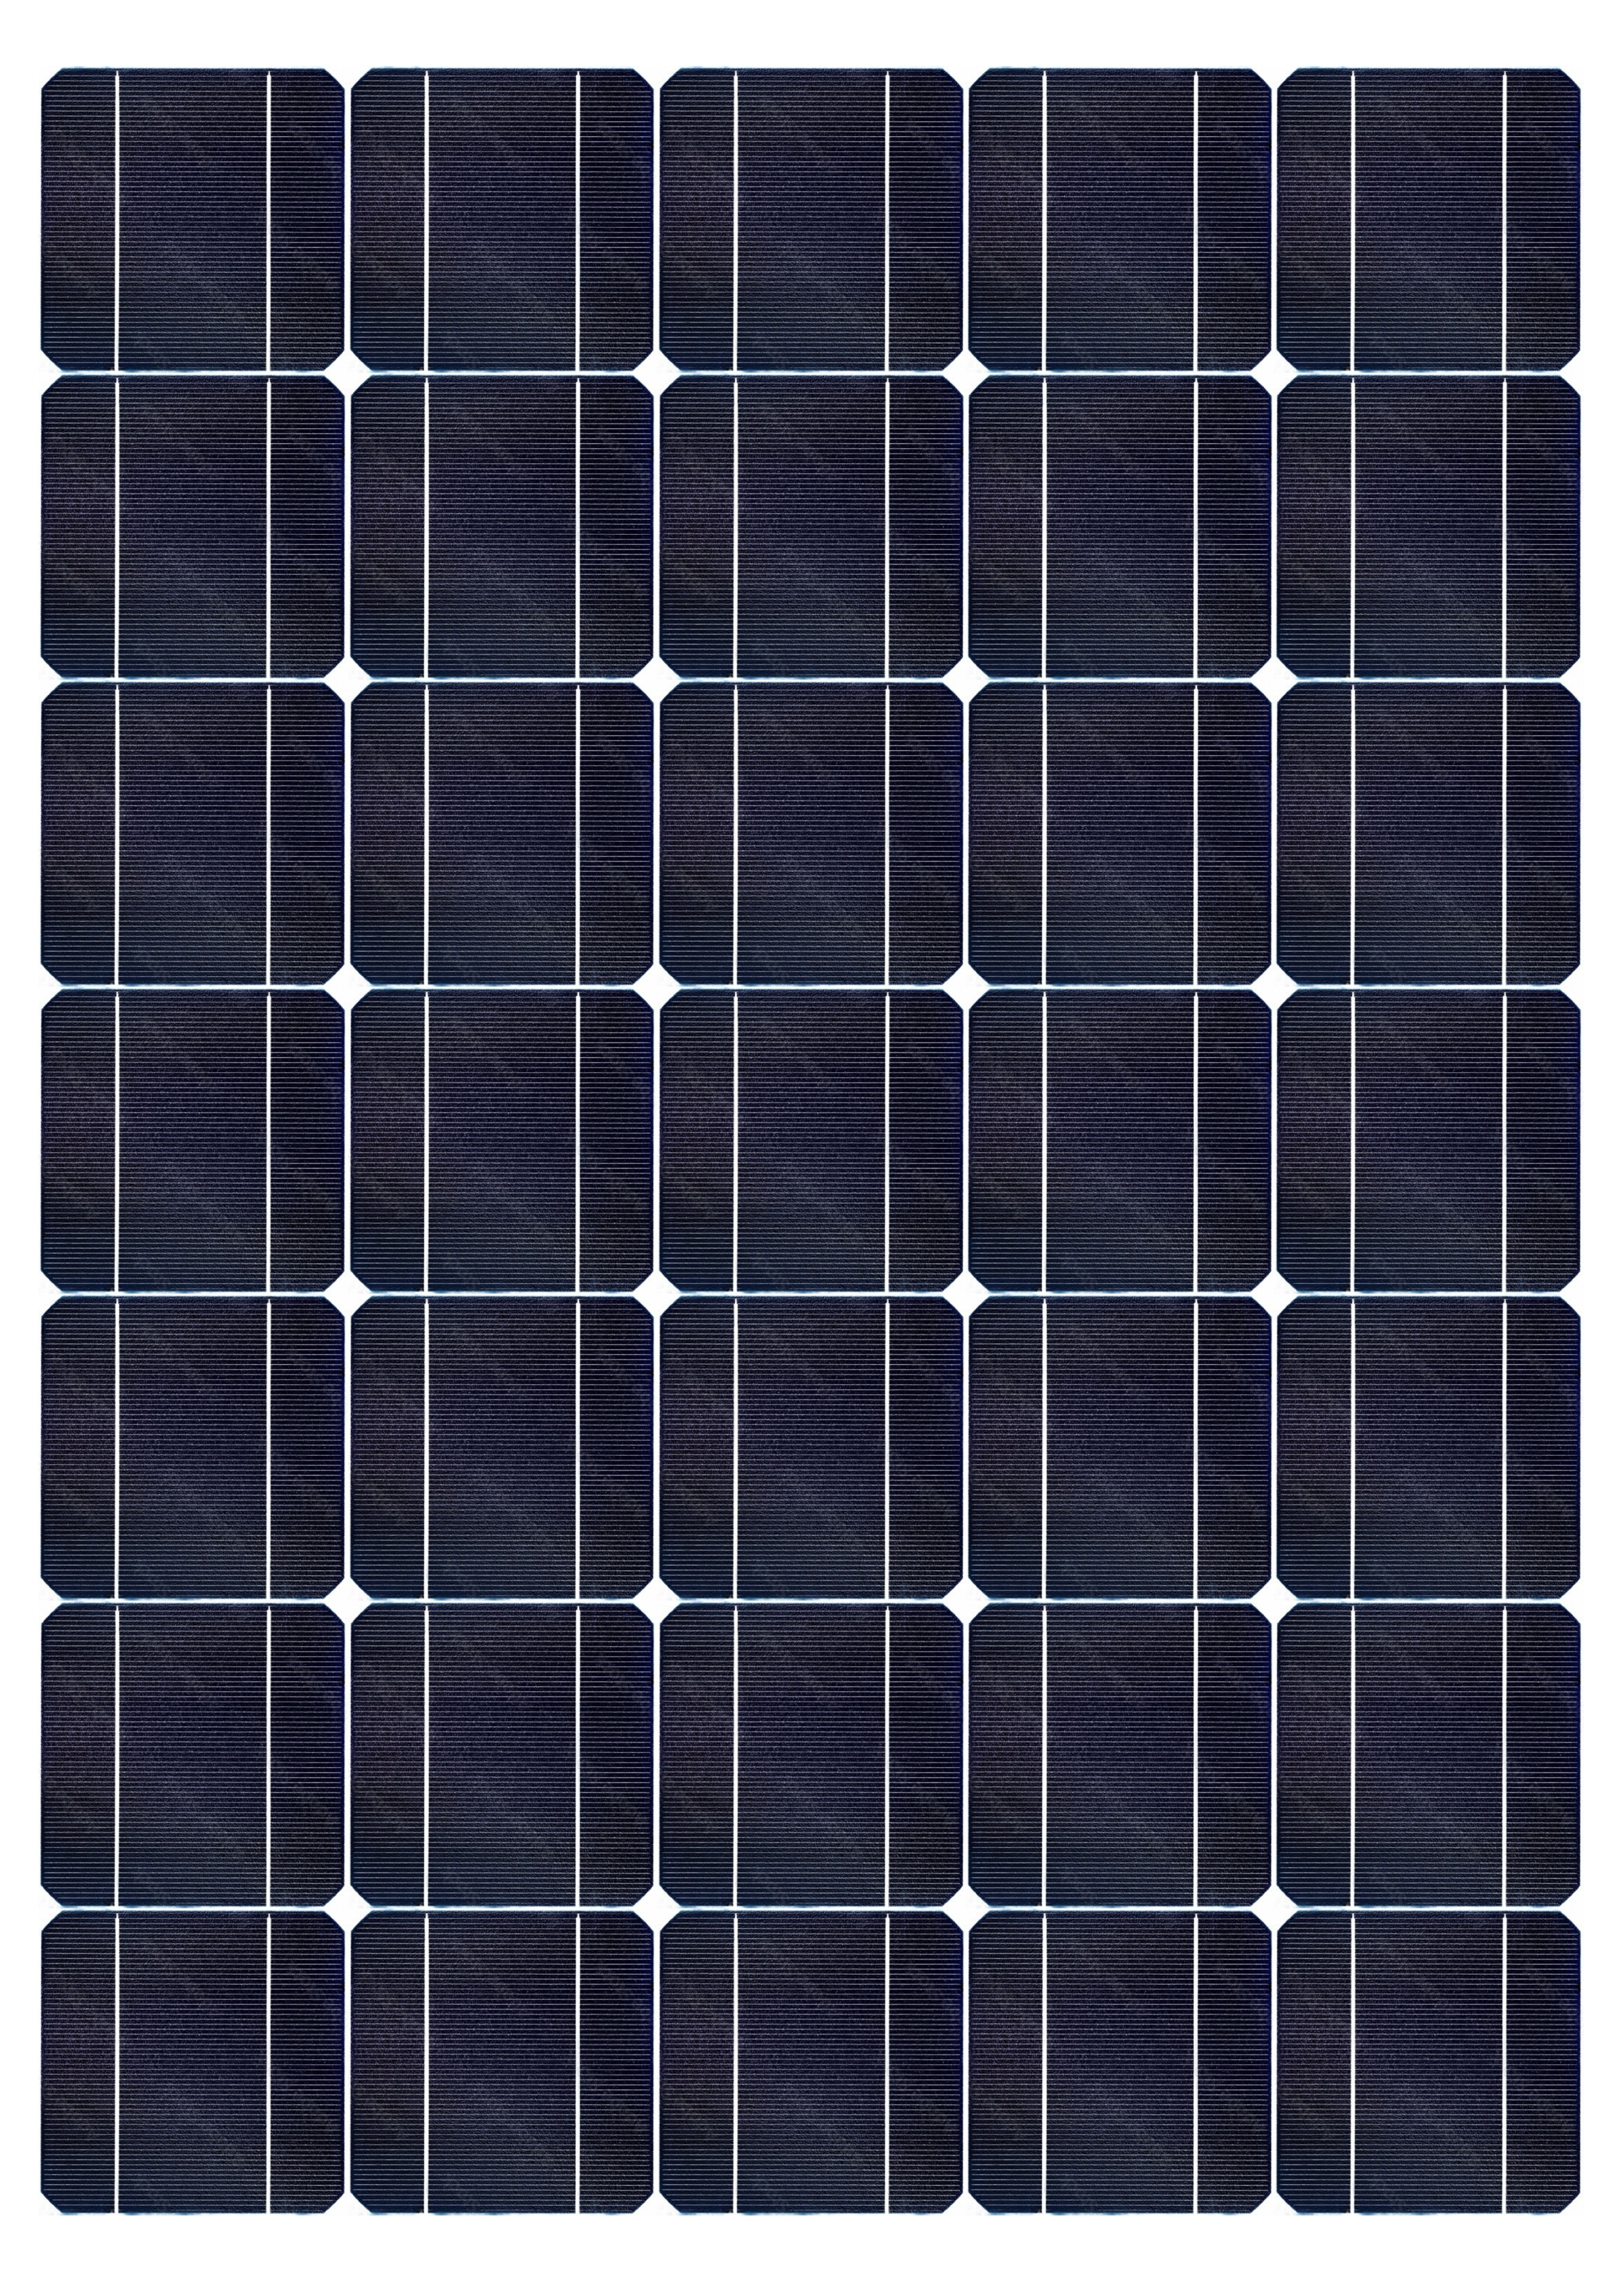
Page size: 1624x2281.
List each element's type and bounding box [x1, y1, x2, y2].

picture [966, 64, 1584, 2216]
picture [39, 64, 348, 2216]
picture [657, 64, 965, 2216]
picture [348, 64, 657, 2216]
